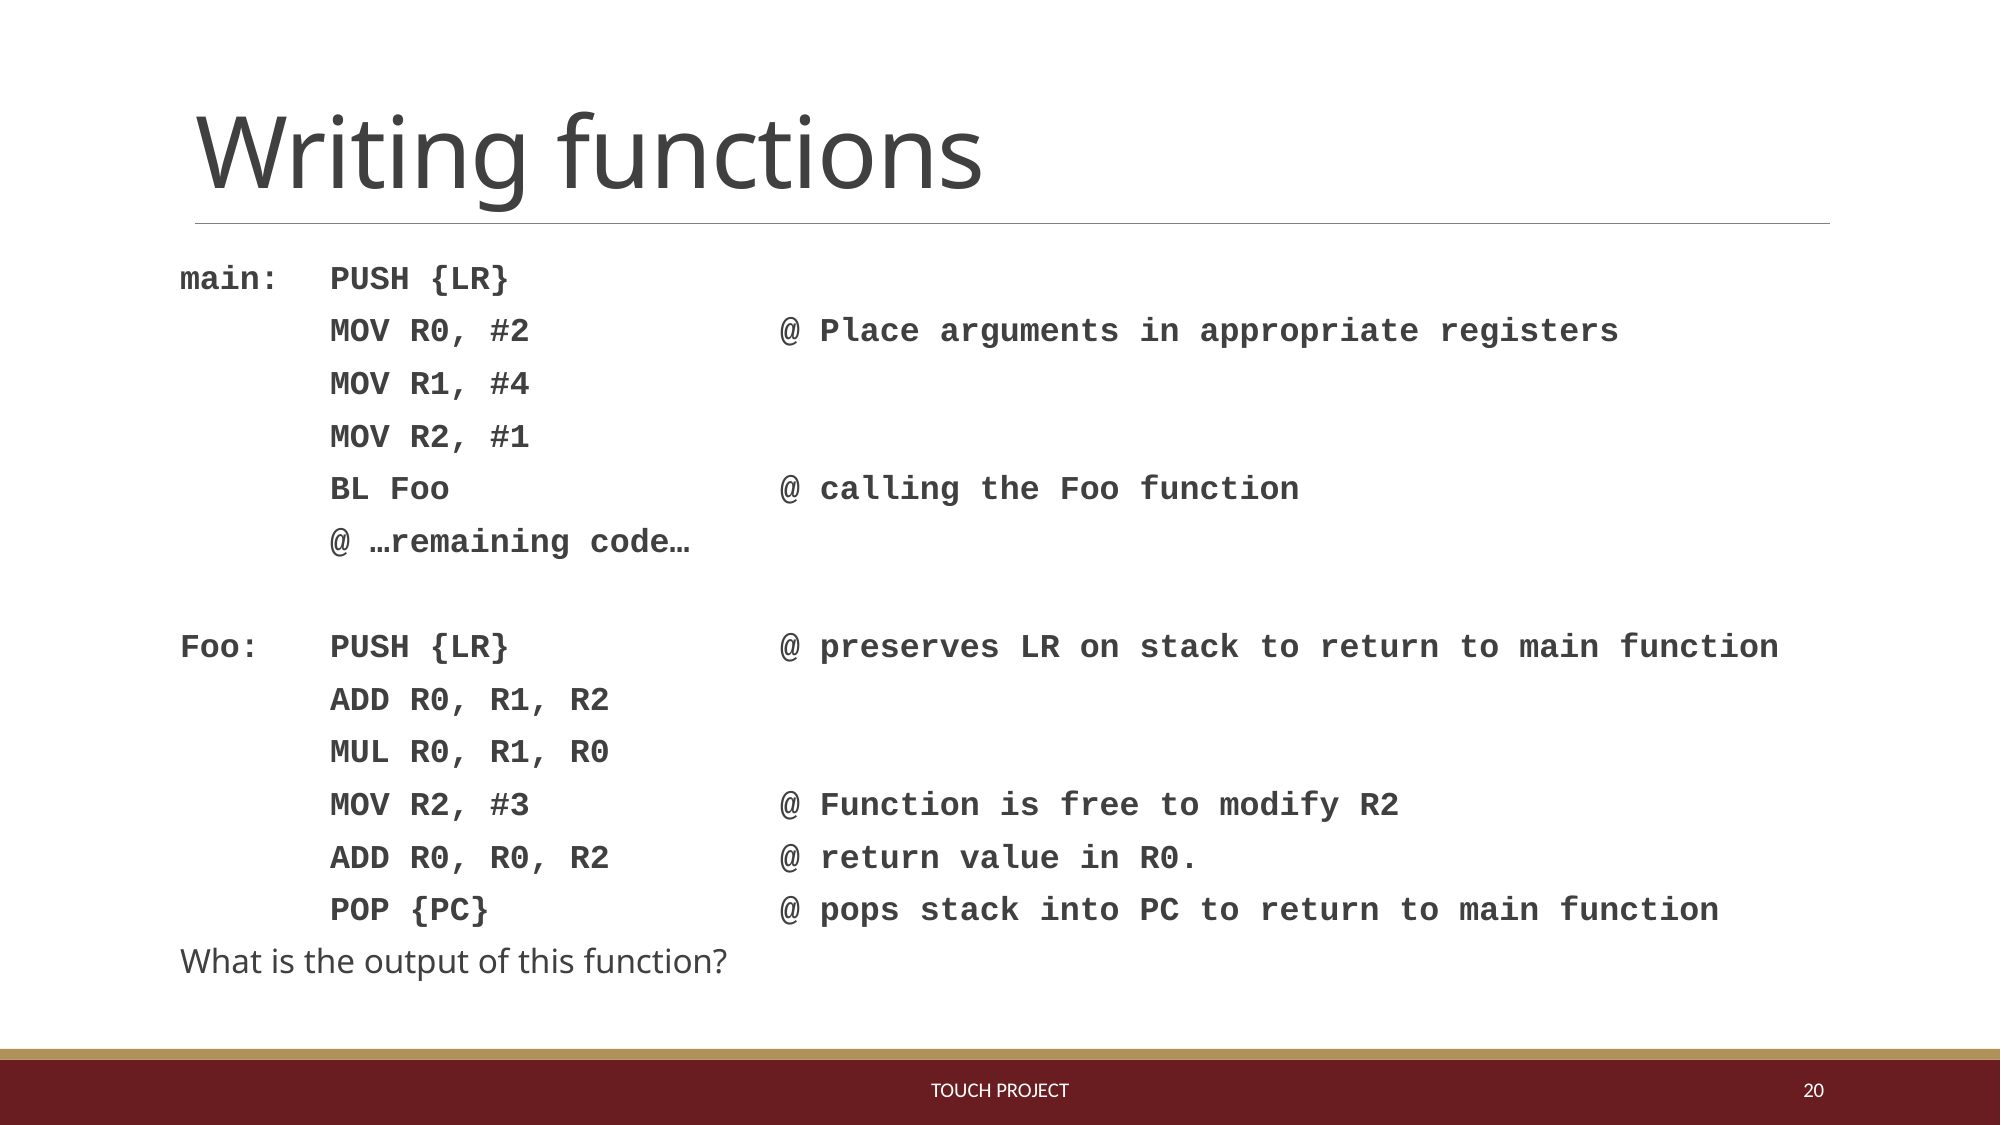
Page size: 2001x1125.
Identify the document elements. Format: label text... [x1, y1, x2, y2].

footer ToUCH Project [604, 1059, 1396, 1120]
list main: PUSH {LR} MOV R0, #2 @ Place arguments in appropriate registers MOV R1, #4 MOV R2, #1 BL Foo @ calling the Foo function @ …remaining code… Foo: PUSH {LR} @ preserves LR on stack to return to main function ADD R0, R1, R2 MUL R0, R1, R0 MOV R2, #3 @ Function is free to modify R2 ADD R0, R0, R2 @ return value in R0. POP {PC} @ pops stack into PC to return to main function What is the output of this function? [180, 253, 2000, 963]
slide_number 20 [1624, 1059, 1840, 1120]
title Writing functions [180, 47, 1830, 217]
